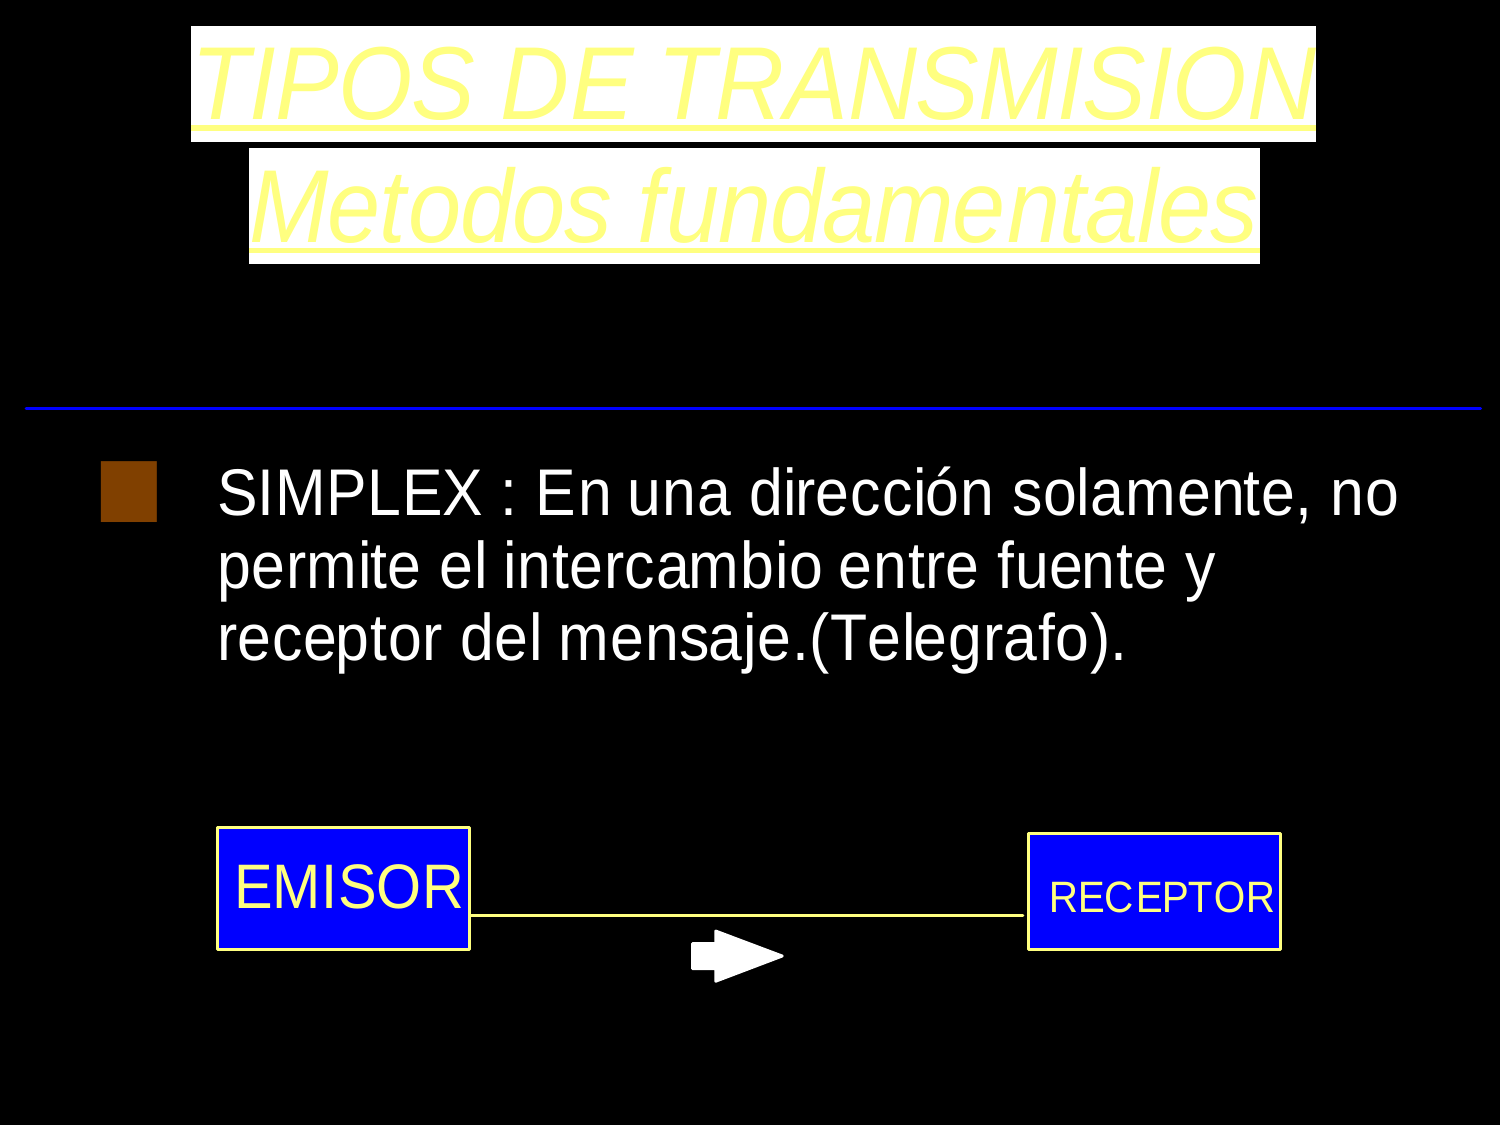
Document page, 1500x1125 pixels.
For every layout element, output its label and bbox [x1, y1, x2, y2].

text_box [0, 0, 1500, 1125]
